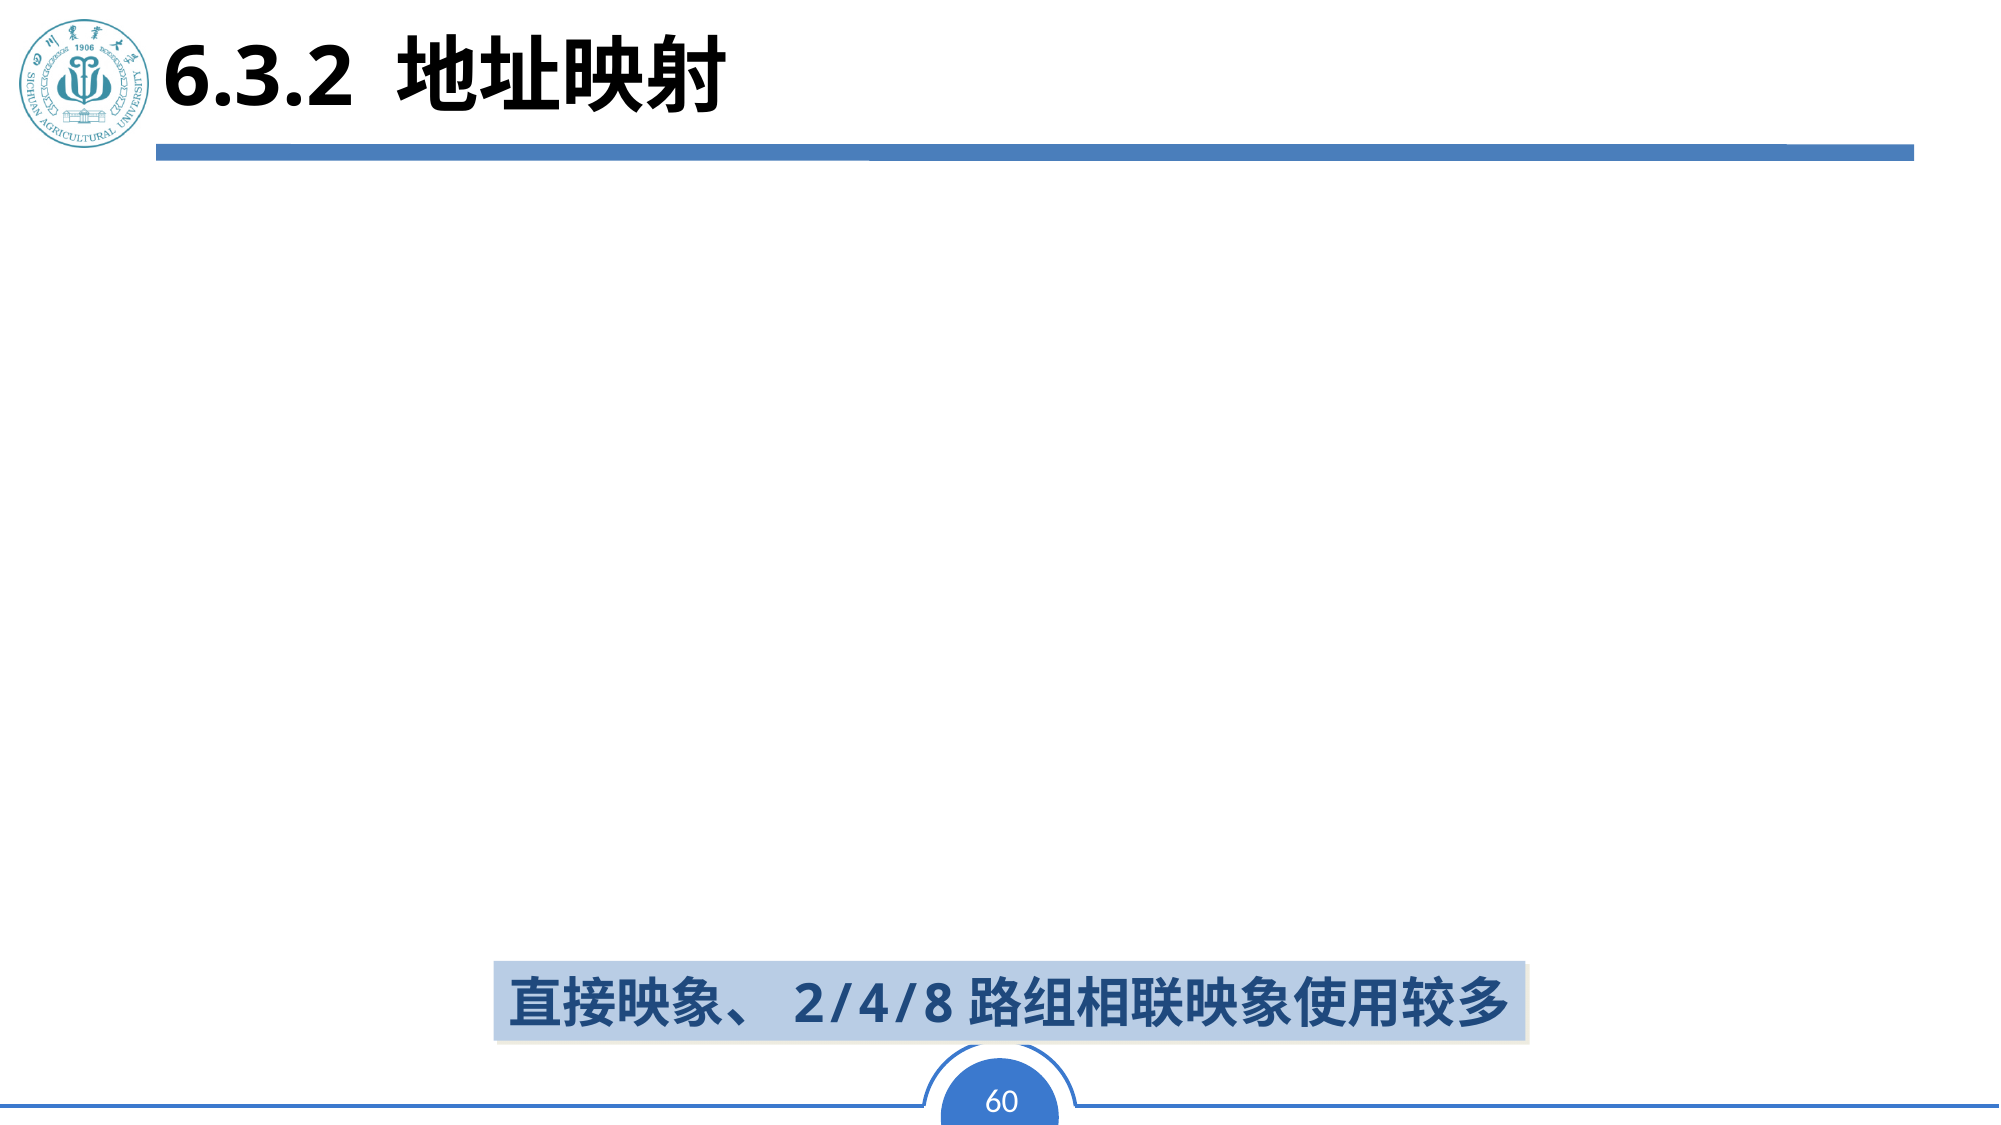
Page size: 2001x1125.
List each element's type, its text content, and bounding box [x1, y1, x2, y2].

text_box 直接映象、2/4/8路组相联映象使用较多 [493, 960, 1526, 1041]
title 6.3.2 地址映射 [148, 14, 1855, 153]
